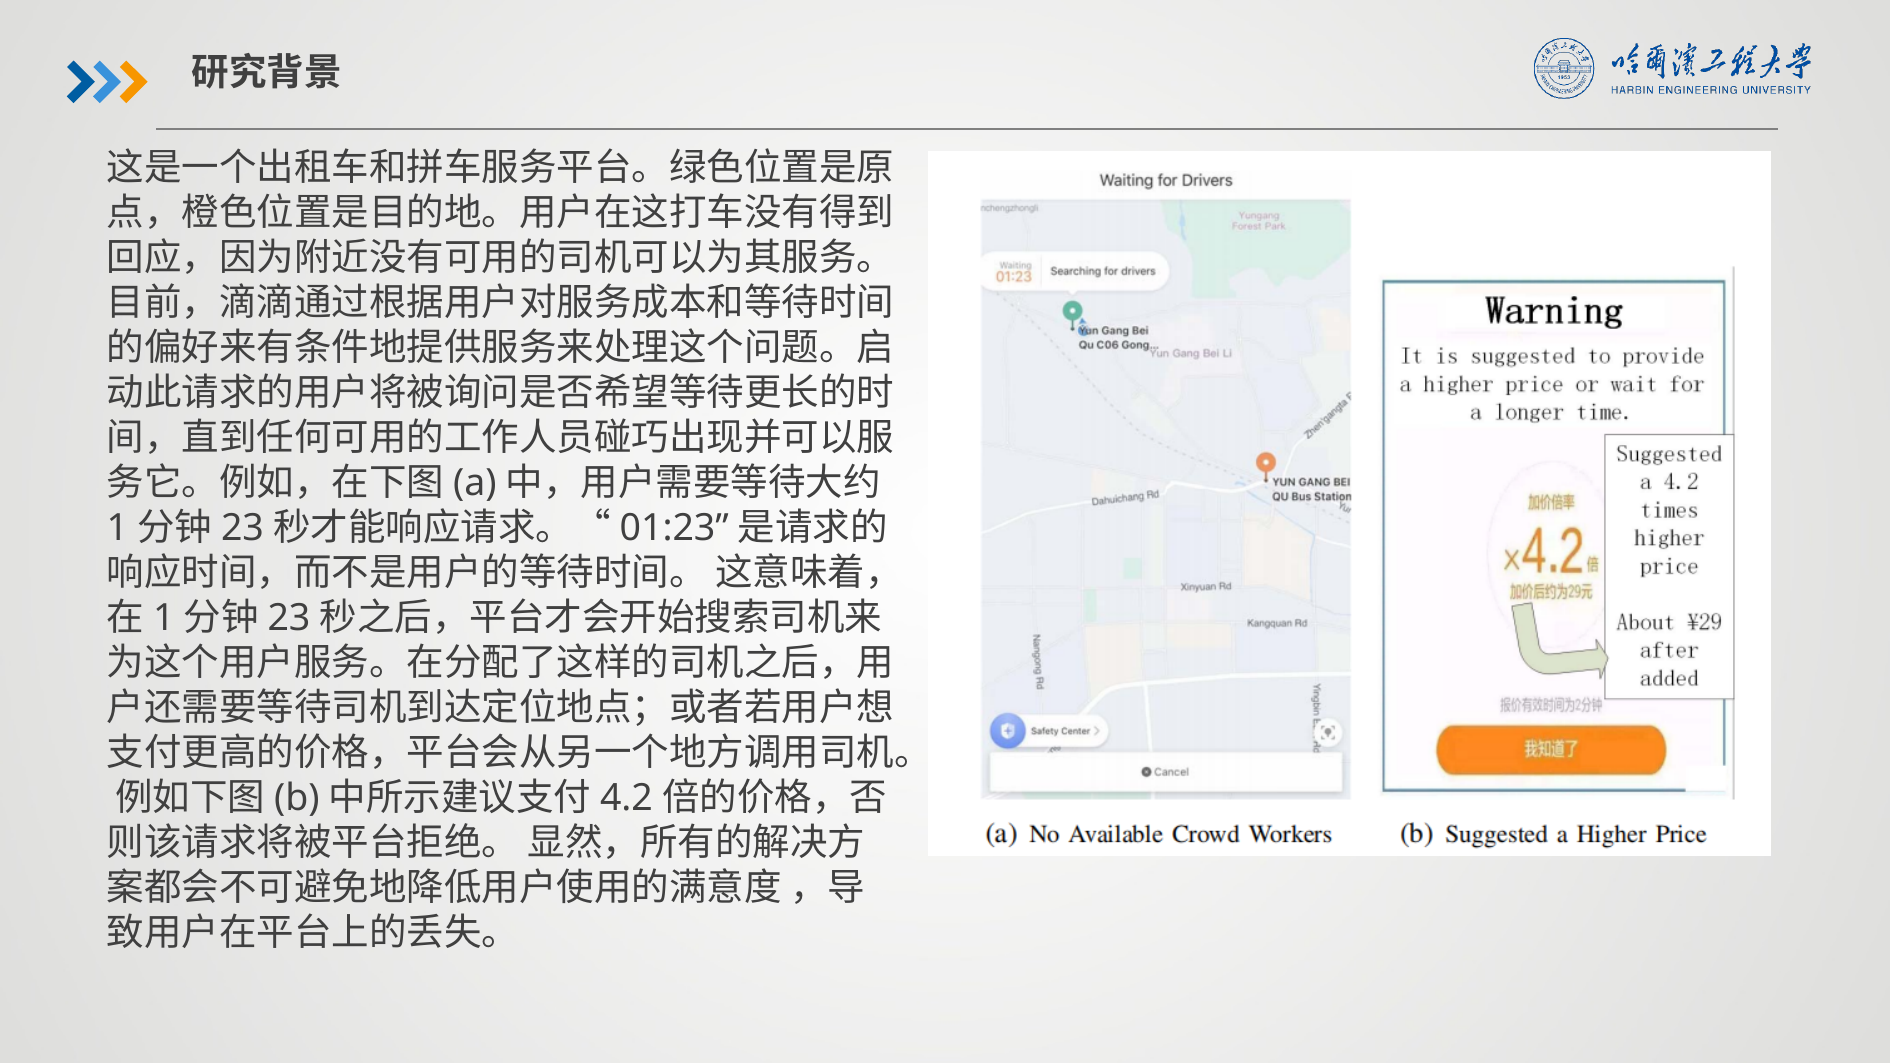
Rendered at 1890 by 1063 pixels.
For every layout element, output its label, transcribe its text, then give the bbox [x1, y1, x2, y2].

text_box 研究背景 [191, 39, 1524, 102]
picture [0, 0, 1890, 1063]
text_box 这是一个出租车和拼车服务平台。绿色位置是原点，橙色位置是目的地。用户在这打车没有得到回应，因为附近没有可用的司机可以为其服务。目前，滴滴通过根据用户对服务成本和等待时间的偏好来有条件地提供服务来处理这个问题。启动此请求的用户将被询问是否希望等待更长的时间，直到任何可用的工作人员碰巧出现并可以服务它。例如，在下图(a)中，用户需要等待大约1分钟23秒才能响应请求。“01:23”是请求的响应时间，而不是用户的等待时间。 这意味着，在1分钟23秒之后，平台才会开始搜索司机来为这个用户服务。在分配了这样的司机之后，用户还需要等待司机到达定位地点；或者若用户想支付更高的价格，平台会从另一个地方调用司机。 例如下图(b)中所示建议支付4.2倍的价格，否则该请求将被平台拒绝。 显然，所有的解决方案都会不可避免地降低用户使用的满意度 ，导致用户在平台上的丢失。 [91, 135, 916, 961]
